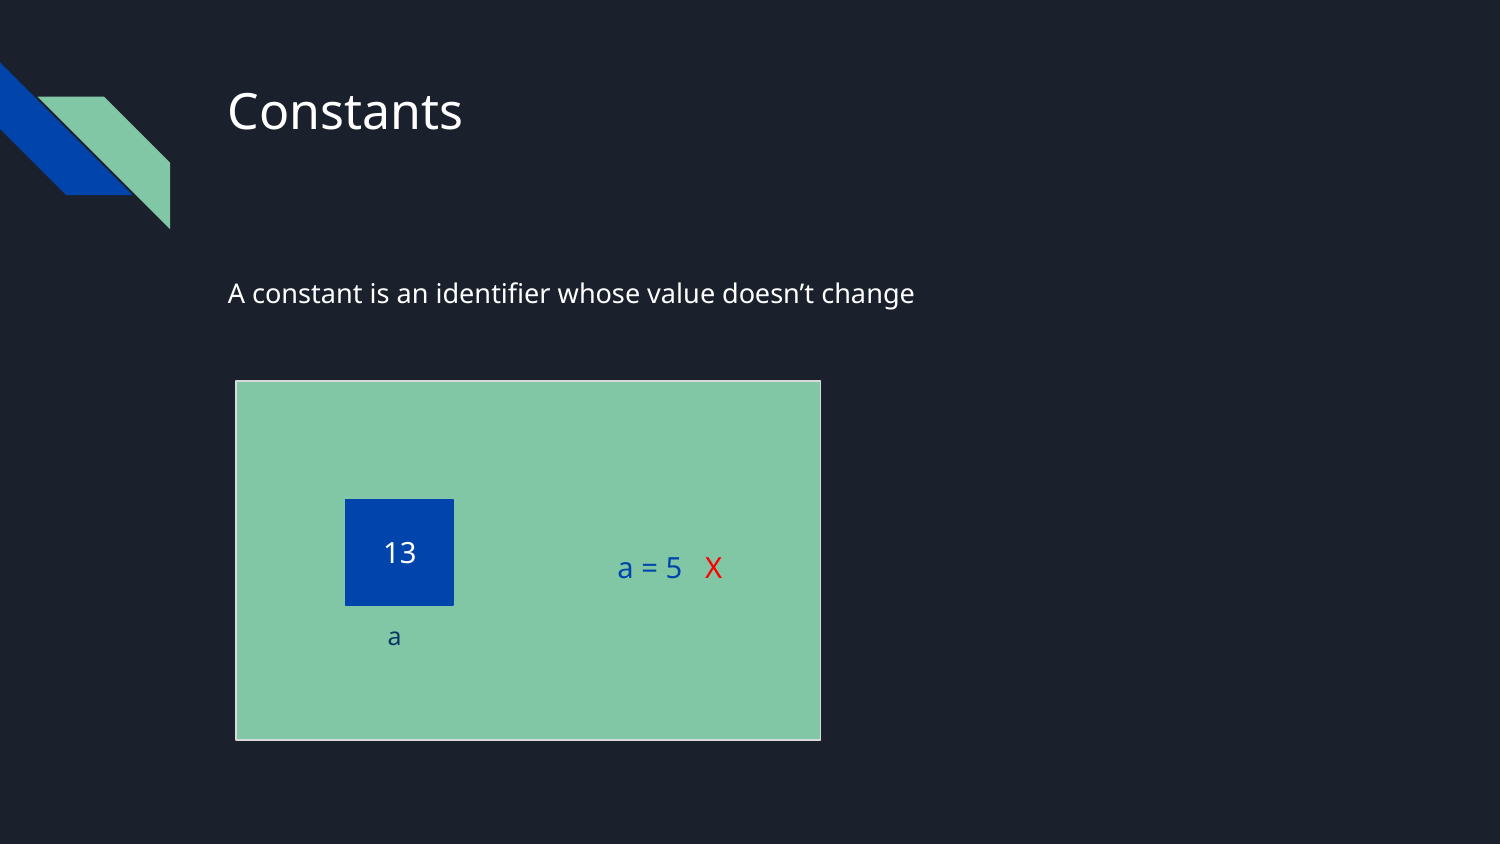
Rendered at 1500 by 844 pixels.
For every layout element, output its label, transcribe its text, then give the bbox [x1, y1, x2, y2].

text_box [235, 381, 821, 740]
text_box 13 [368, 519, 438, 585]
list A constant is an identifier whose value doesn’t change [212, 257, 1368, 735]
text_box a [372, 605, 426, 666]
text_box [345, 499, 453, 606]
title Constants [212, 64, 1368, 215]
text_box a = 5 X [602, 534, 761, 600]
